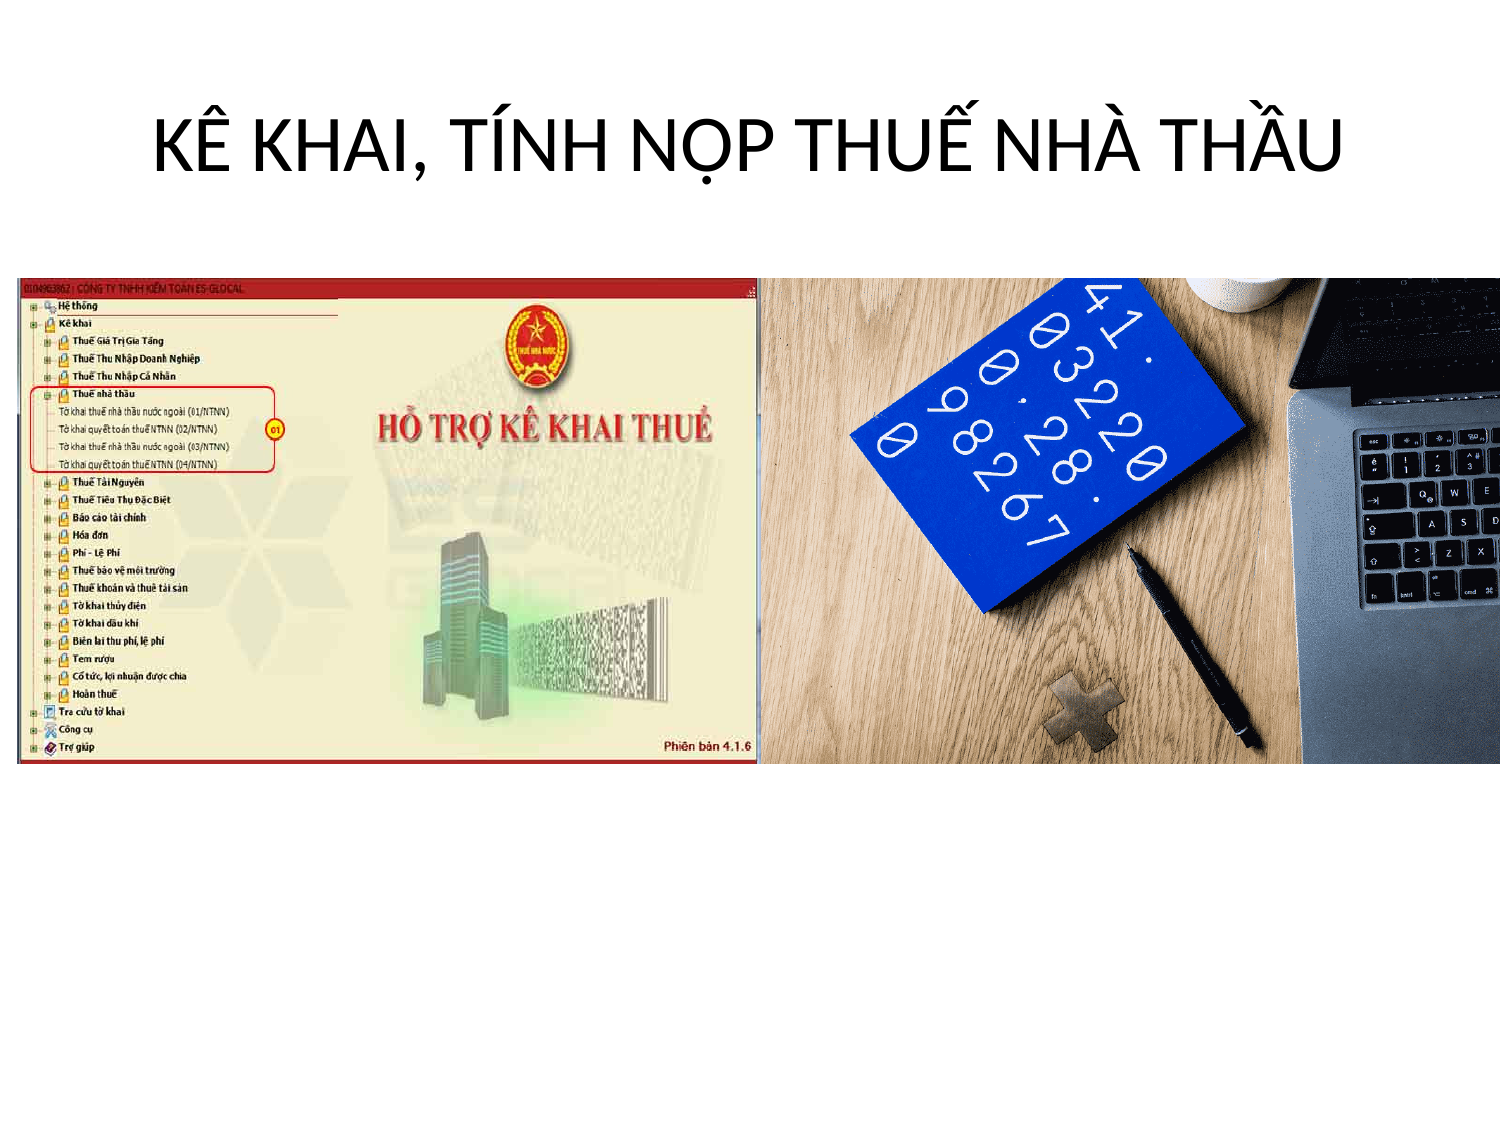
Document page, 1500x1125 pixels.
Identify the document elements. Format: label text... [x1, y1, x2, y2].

title KÊ KHAI, TÍNH NỘP THUẾ NHÀ THẦU [75, 45, 1425, 233]
picture [761, 278, 1500, 764]
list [17, 278, 760, 764]
